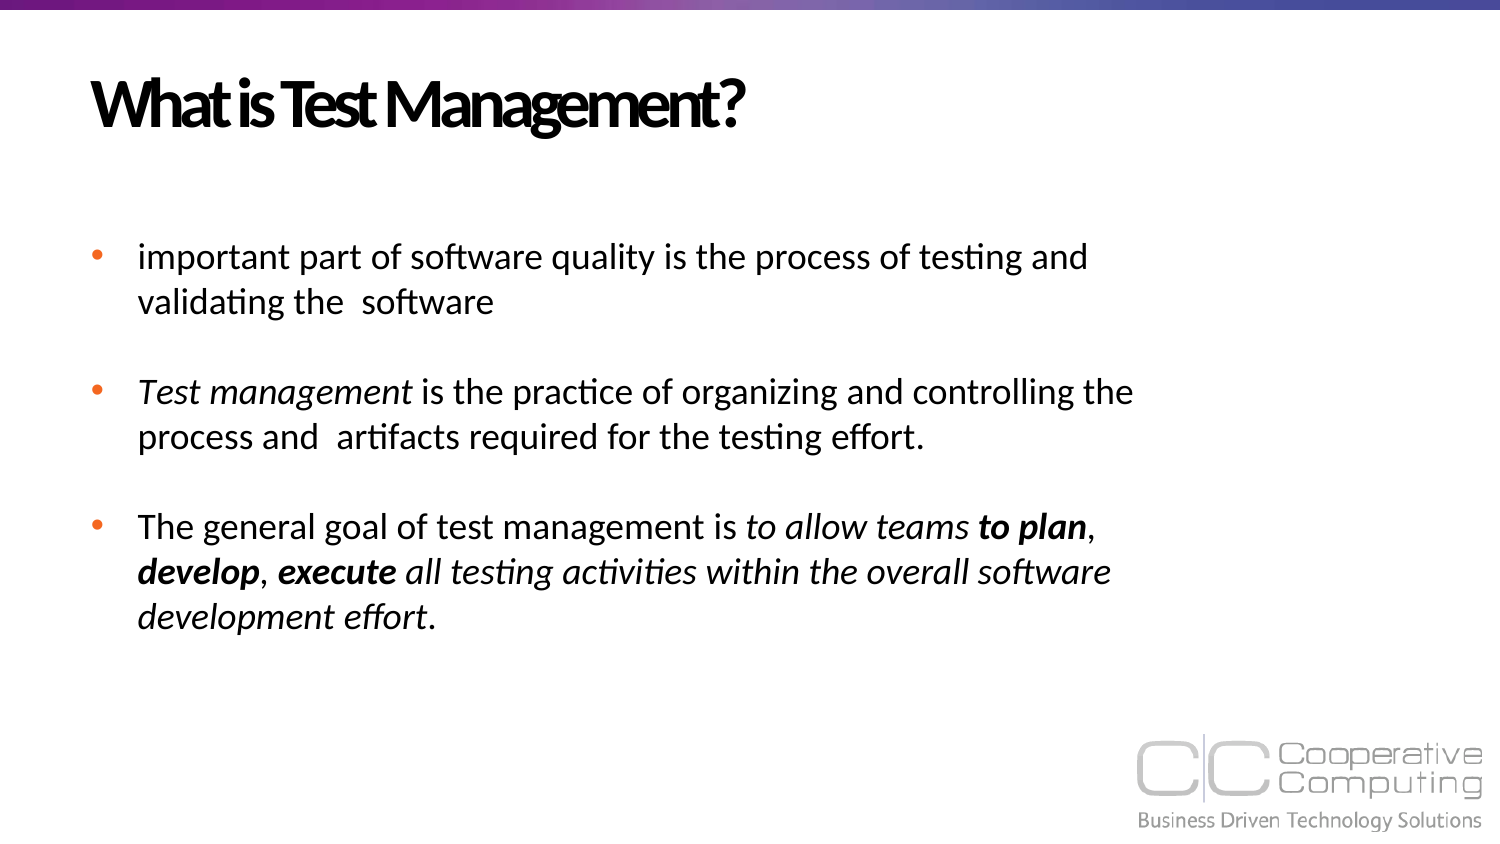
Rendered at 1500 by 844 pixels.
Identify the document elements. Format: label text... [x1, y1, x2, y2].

picture [0, 0, 1500, 10]
title What is Test Management? [87, 55, 1100, 199]
text_box important part of software quality is the process of testing and validating the software Test management is the practice of organizing and controlling the process and artifacts required for the testing effort. The general goal of test management is to allow teams to plan, develop, execute all testing activities within the overall software development effort. [88, 184, 1150, 682]
picture [1137, 734, 1483, 844]
